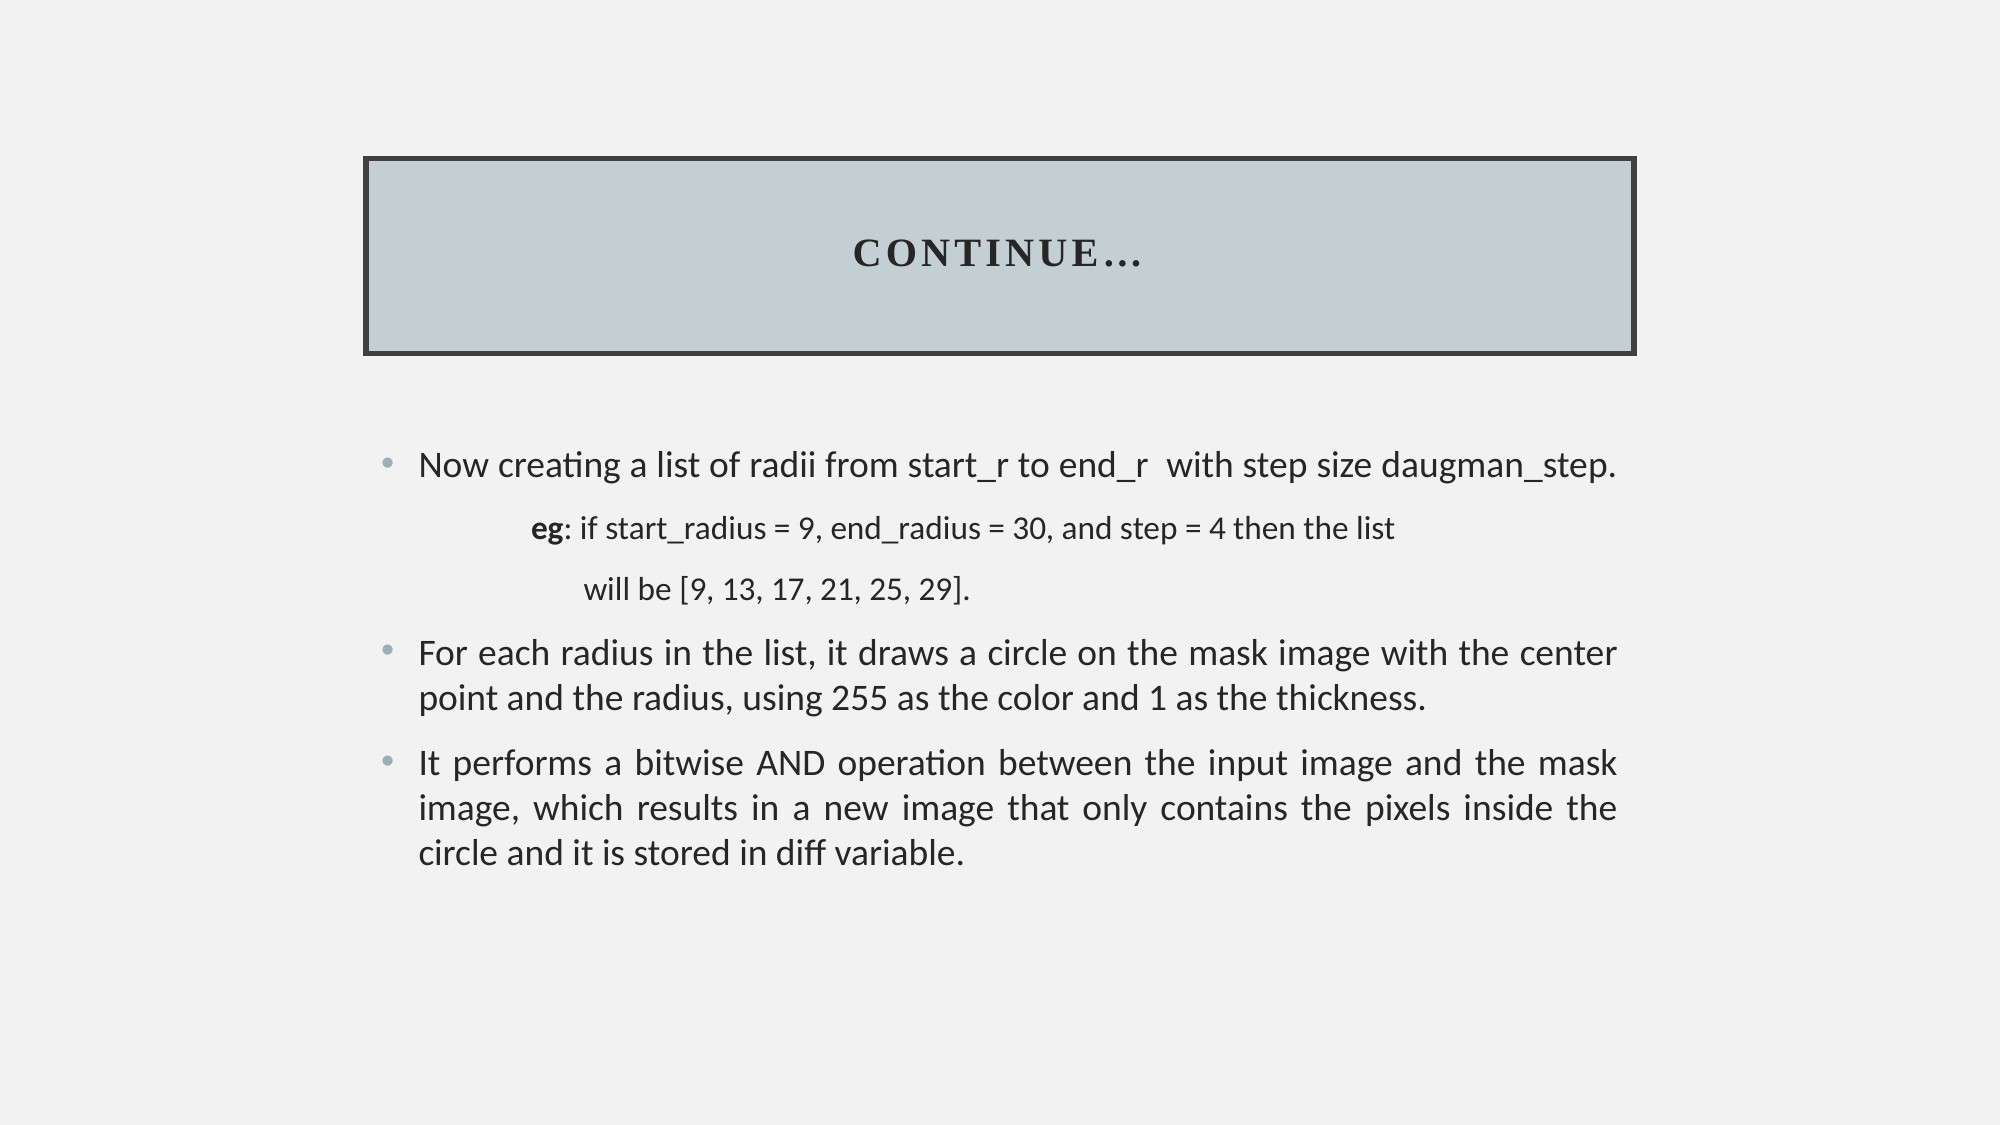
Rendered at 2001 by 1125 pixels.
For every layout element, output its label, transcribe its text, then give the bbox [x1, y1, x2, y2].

list Now creating a list of radii from start_r to end_r with step size daugman_step. eg: if start_radius = 9, end_radius = 30, and step = 4 then the list will be [9, 13, 17, 21, 25, 29]. For each radius in the list, it draws a circle on the mask image with the center point and the radius, using 255 as the color and 1 as the thickness. It performs a bitwise AND operation between the input image and the mask image, which results in a new image that only contains the pixels inside the circle and it is stored in diff variable. [366, 432, 1634, 942]
title Continue… [363, 156, 1637, 356]
